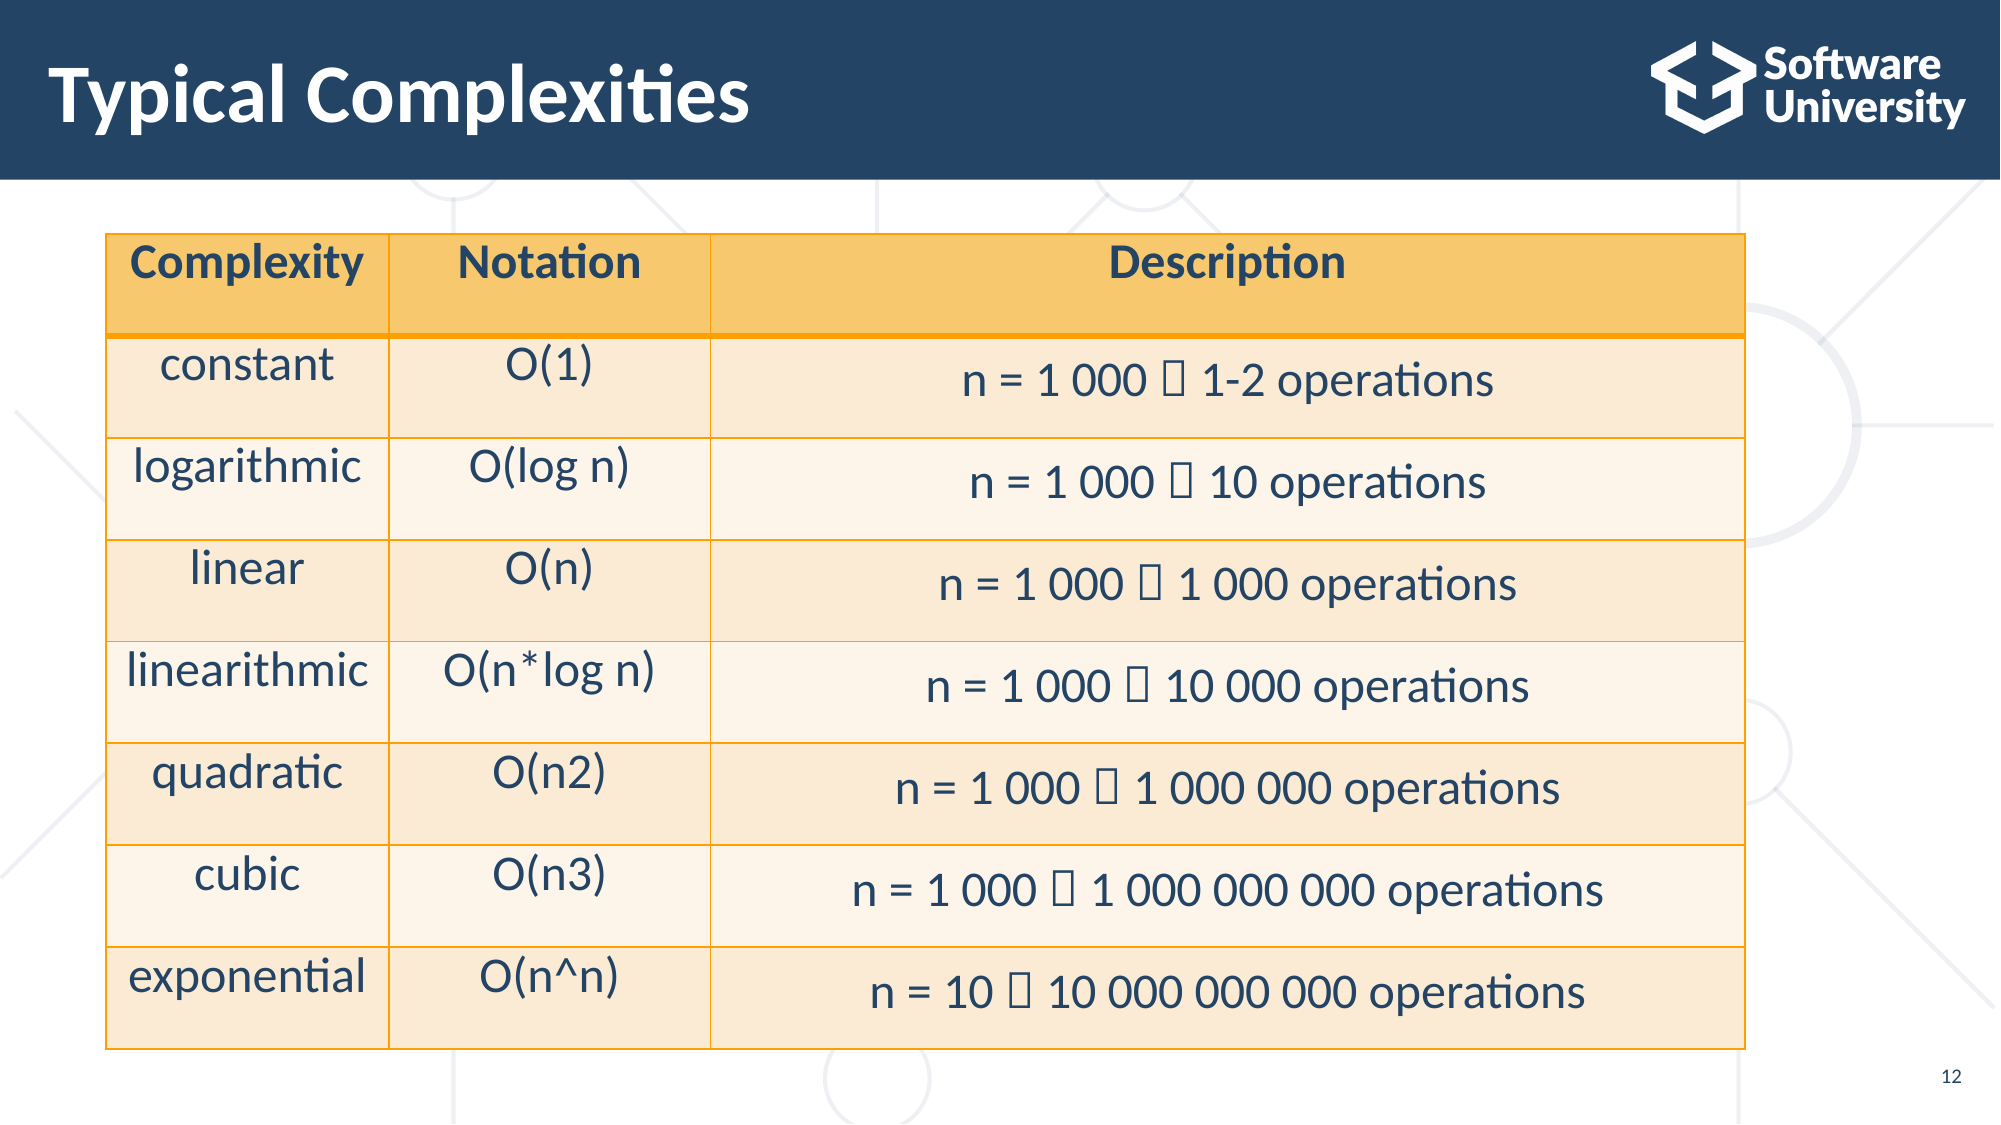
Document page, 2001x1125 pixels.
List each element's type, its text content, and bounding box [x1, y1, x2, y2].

table_cell n = 1 000  1 000 operations [711, 541, 1744, 641]
table_cell O(n^n) [390, 948, 710, 1048]
table_cell cubic [107, 846, 388, 946]
table_cell O(n) [390, 541, 710, 641]
table_cell n = 1 000  10 000 operations [711, 642, 1744, 742]
table_cell n = 1 000  1-2 operations [711, 339, 1744, 437]
table_header Notation [390, 235, 710, 333]
table_cell linear [107, 541, 388, 641]
table_cell O(1) [390, 339, 710, 437]
table_header Description [711, 235, 1744, 333]
table_cell constant [107, 339, 388, 437]
table_cell linearithmic [107, 642, 388, 742]
table_header Complexity [107, 235, 388, 333]
table_cell n = 1 000  1 000 000 000 operations [711, 846, 1744, 946]
slide_number 12 [1897, 1049, 1968, 1101]
table_cell n = 1 000  10 operations [711, 439, 1744, 539]
table_cell O(n2) [390, 744, 710, 844]
table_cell n = 1 000  1 000 000 operations [711, 744, 1744, 844]
table_cell exponential [107, 948, 388, 1048]
table_cell O(n*log n) [390, 642, 710, 742]
table_cell quadratic [107, 744, 388, 844]
table_cell logarithmic [107, 439, 388, 539]
picture [1651, 41, 1966, 134]
table_cell O(n3) [390, 846, 710, 946]
table_cell n = 10  10 000 000 000 operations [711, 948, 1744, 1048]
title Typical Complexities [31, 16, 1591, 162]
table_cell O(log n) [390, 439, 710, 539]
